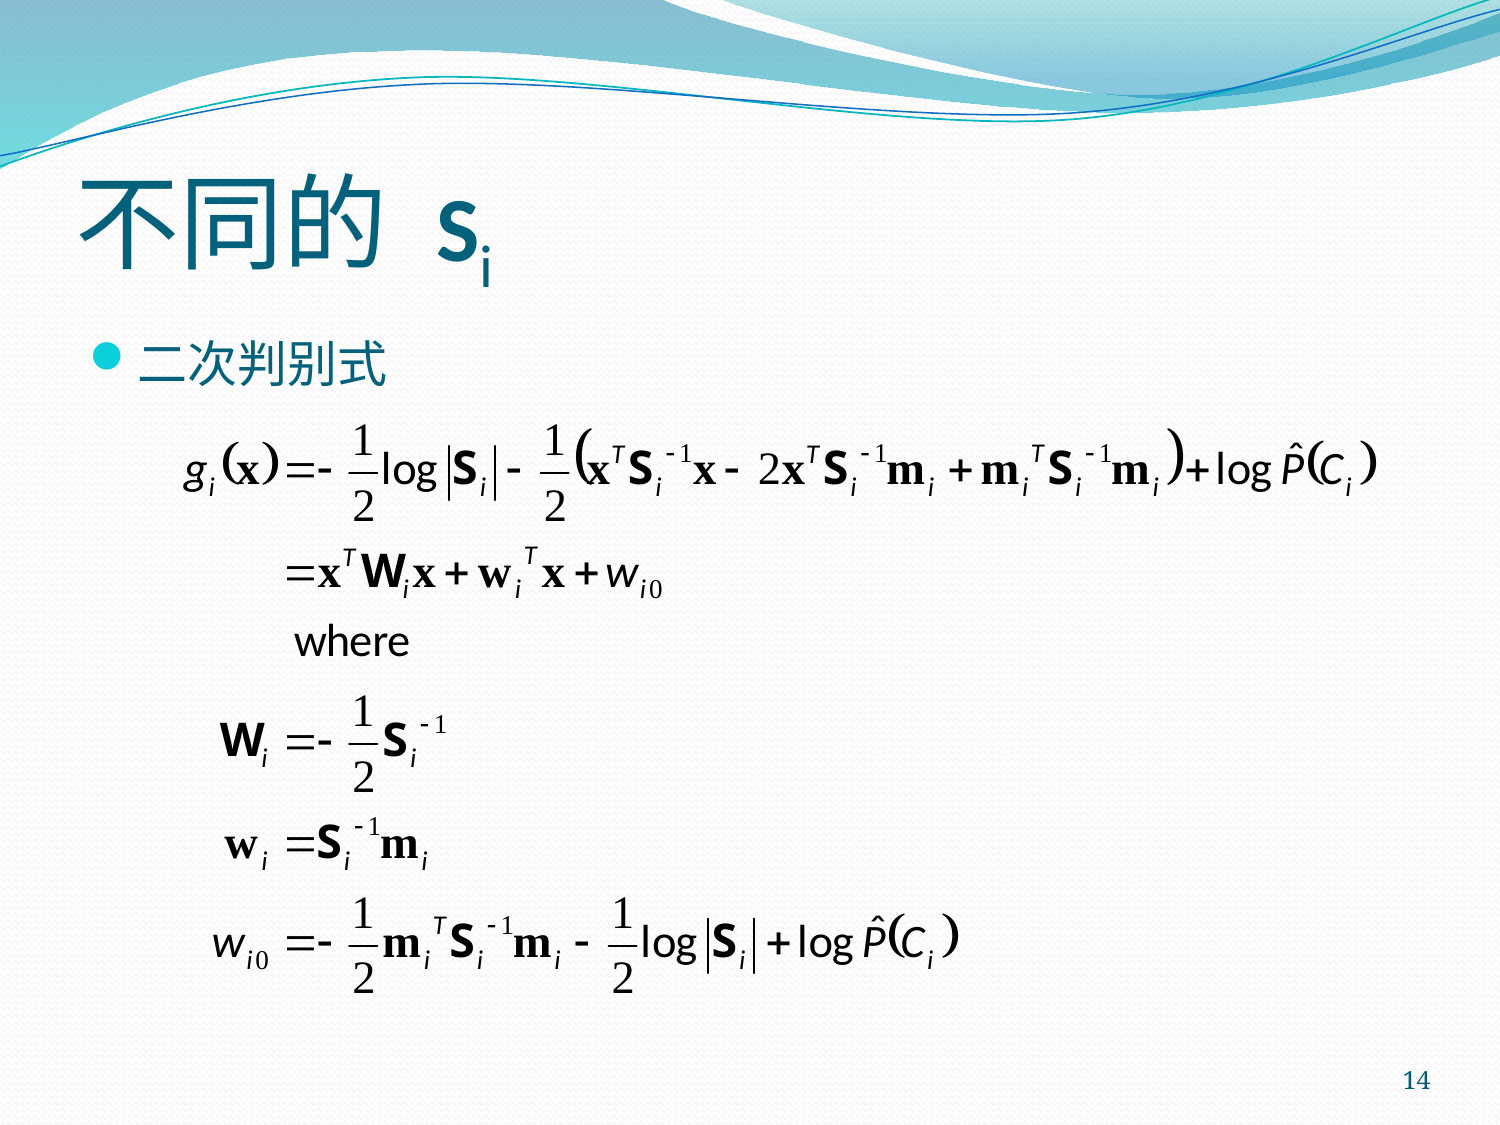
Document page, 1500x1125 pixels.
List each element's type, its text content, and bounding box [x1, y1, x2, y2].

list 二次判别式 [75, 324, 738, 963]
slide_number 14 [1080, 1023, 1431, 1099]
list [178, 412, 1381, 1003]
list 二元特征: 如果 xj 是独立的(Naive Bayes’) 判别式是线性的 [171, 413, 178, 963]
title 不同的 Si [75, 75, 1425, 300]
